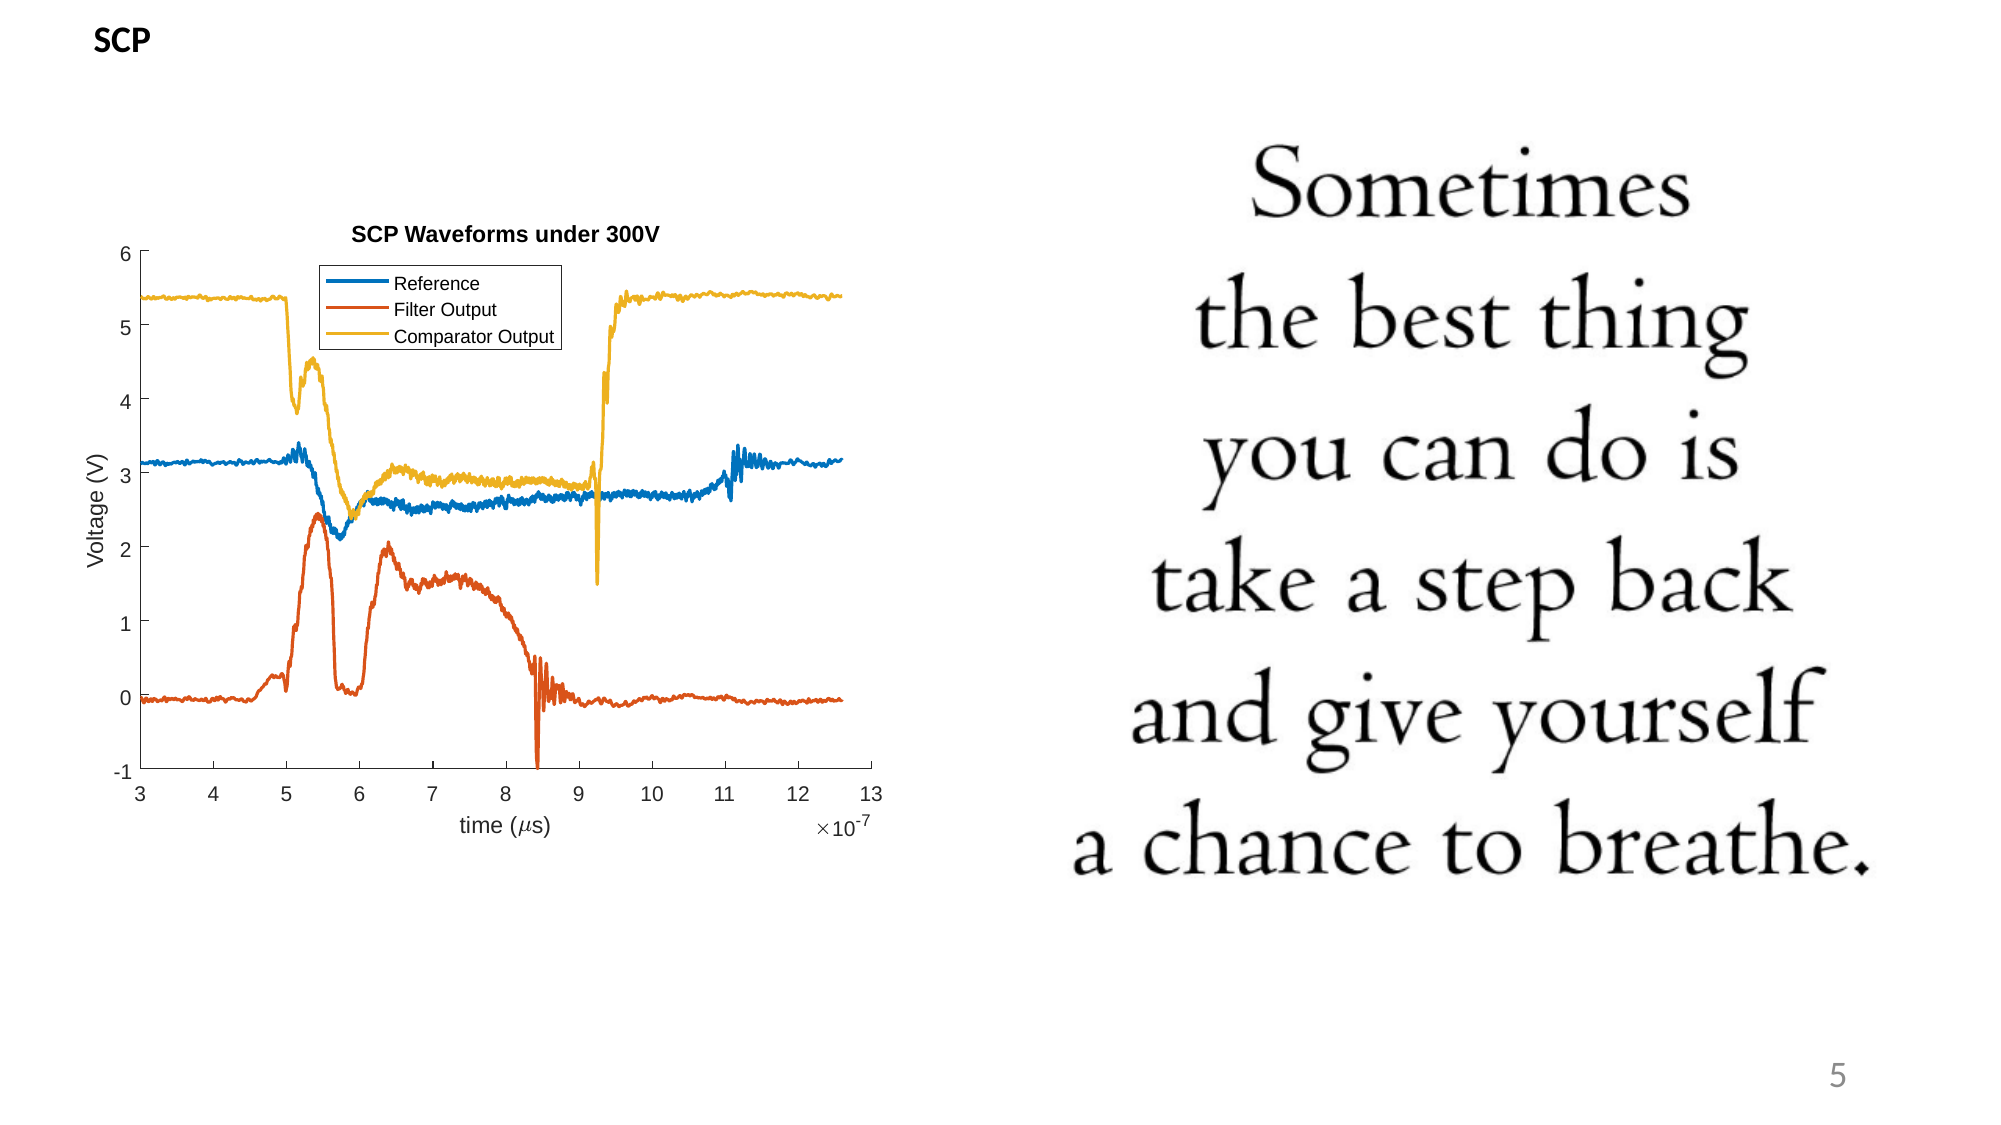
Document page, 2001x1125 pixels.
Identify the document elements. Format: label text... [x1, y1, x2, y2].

text_box SCP [18, 7, 227, 68]
slide_number 5 [1412, 1042, 1863, 1103]
picture [1041, 124, 1892, 916]
picture [18, 203, 960, 838]
